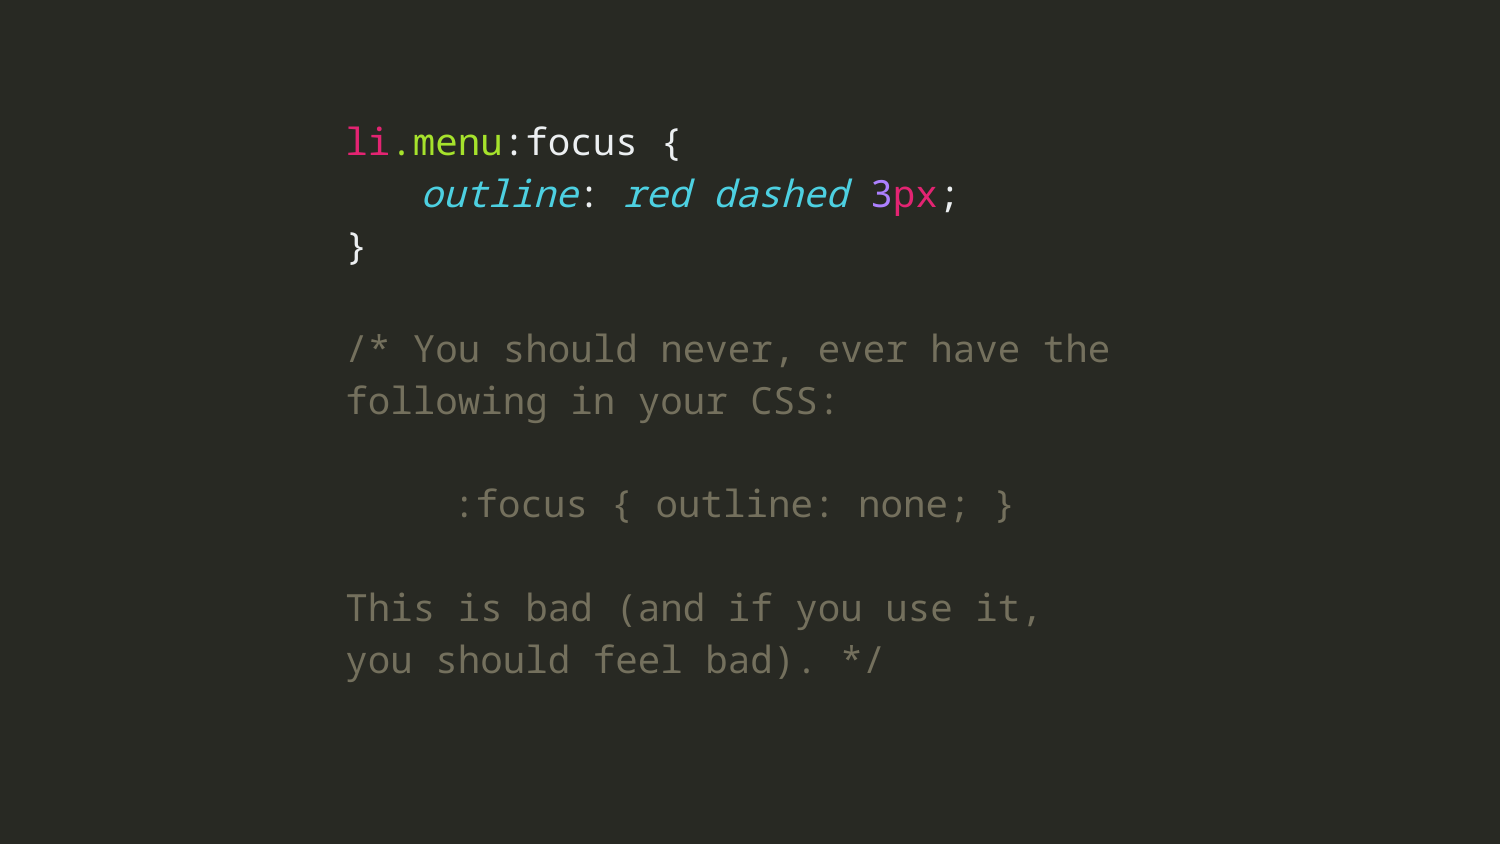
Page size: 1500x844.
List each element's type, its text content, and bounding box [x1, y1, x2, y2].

text_box li.menu:focus { outline: red dashed 3px; } /* You should never, ever have the following in your CSS: :focus { outline: none; } This is bad (and if you use it, you should feel bad). */ [330, 96, 1170, 696]
